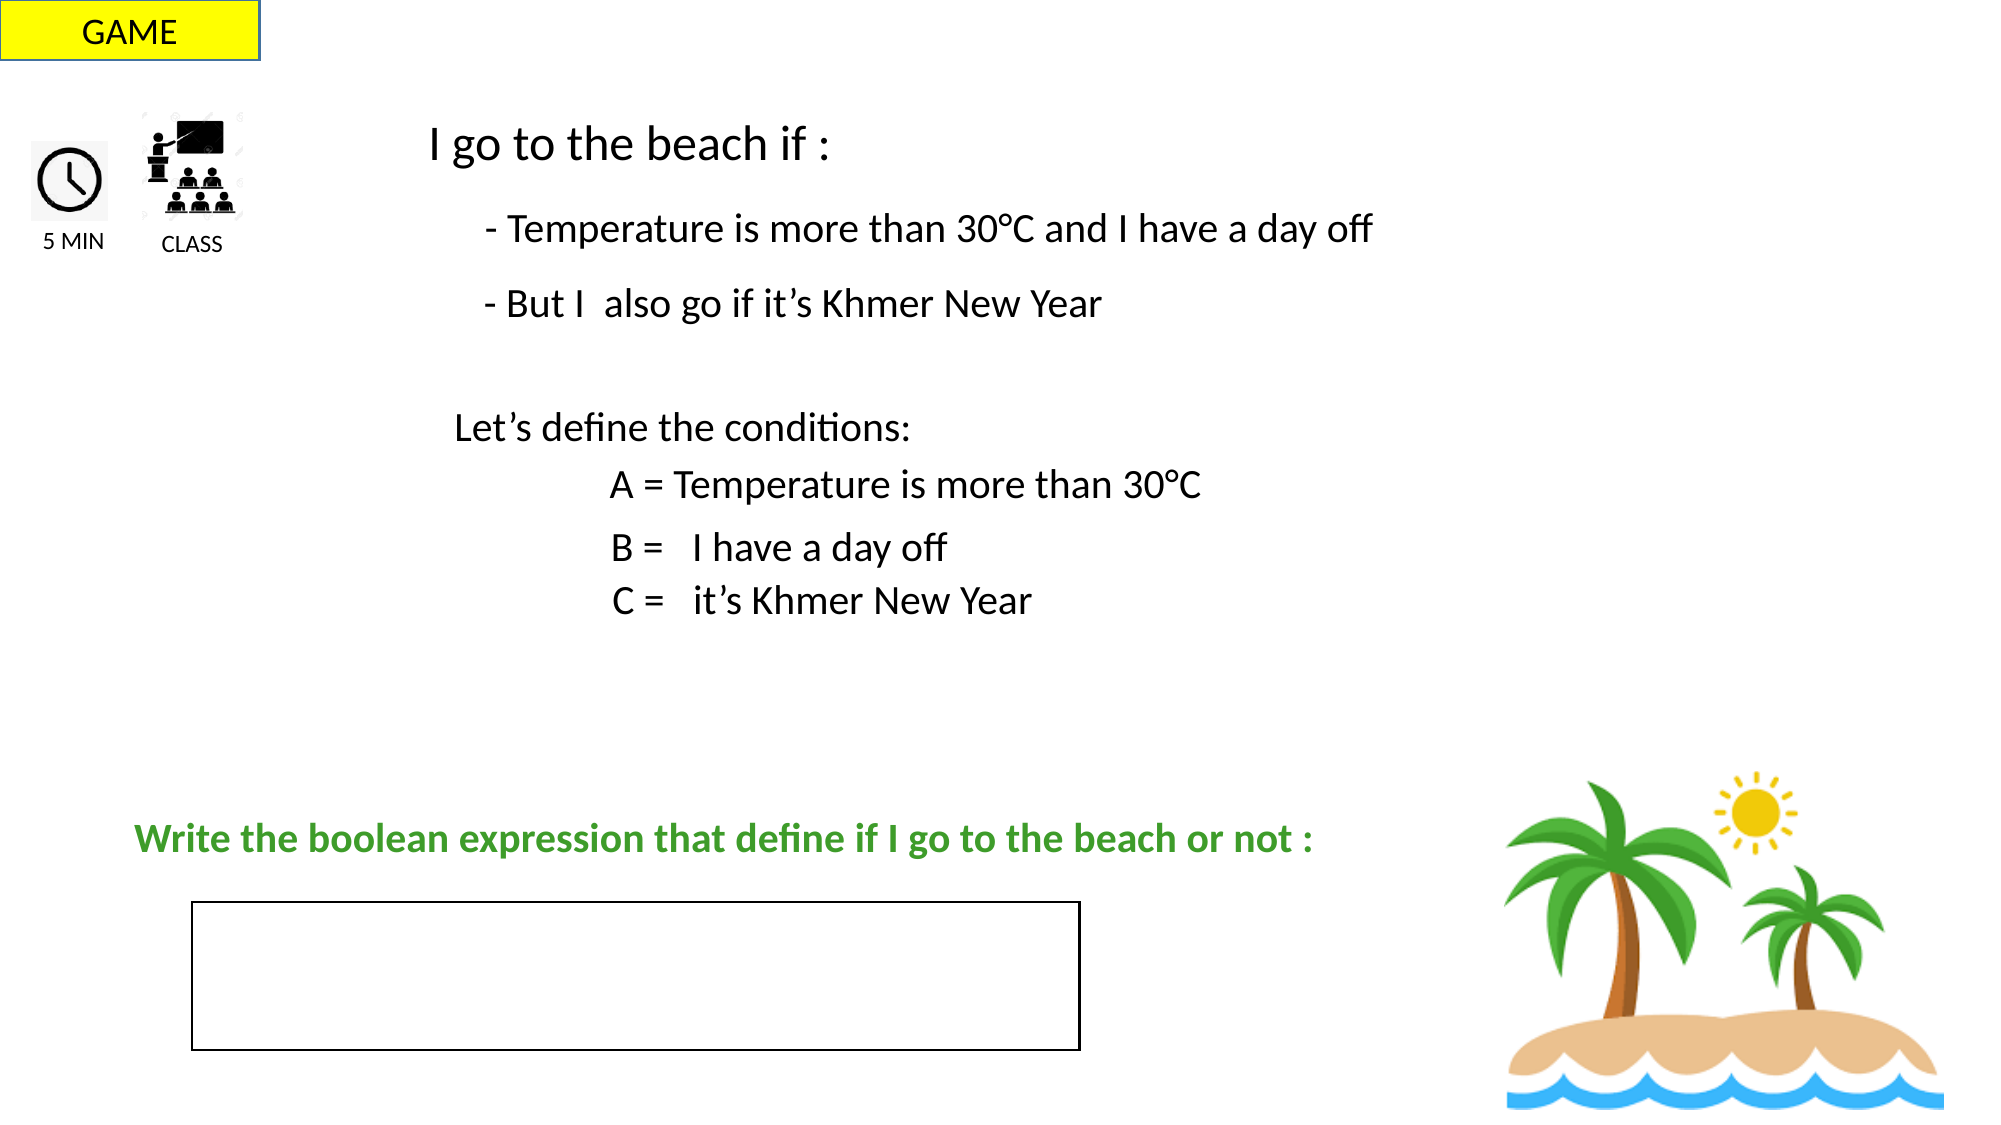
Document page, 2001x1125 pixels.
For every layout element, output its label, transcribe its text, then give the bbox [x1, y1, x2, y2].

picture [31, 141, 108, 221]
text_box [191, 901, 1081, 1051]
text_box GAME [0, 0, 261, 61]
text_box - Temperature is more than 30°C and I have a day off [470, 193, 1389, 259]
text_box CLASS [146, 221, 238, 266]
text_box B = I have a day off [596, 512, 963, 578]
text_box Let’s define the conditions: [439, 392, 927, 457]
text_box A = Temperature is more than 30°C [594, 448, 1227, 514]
text_box - But I also go if it’s Khmer New Year [469, 268, 1119, 334]
text_box C = it’s Khmer New Year [597, 565, 1048, 631]
picture [1504, 771, 1945, 1110]
text_box I go to the beach if : [413, 103, 858, 179]
text_box 5 MIN [27, 217, 120, 262]
picture [142, 112, 243, 221]
text_box Write the boolean expression that define if I go to the beach or not : [119, 803, 1340, 868]
